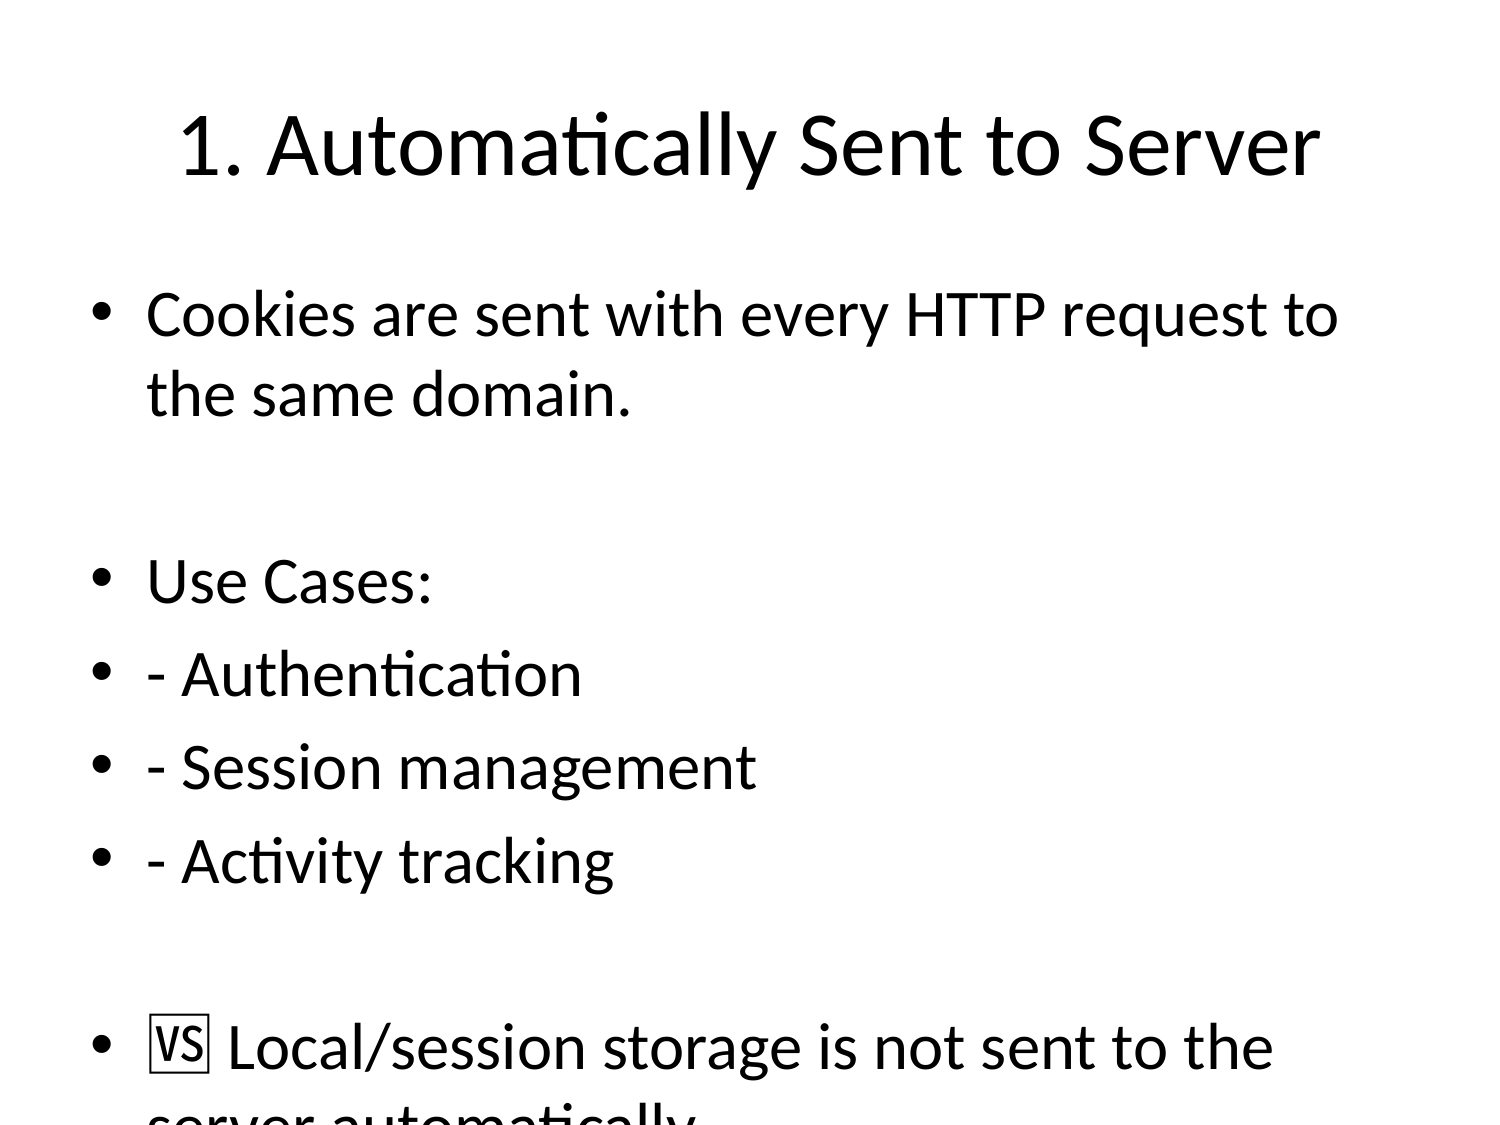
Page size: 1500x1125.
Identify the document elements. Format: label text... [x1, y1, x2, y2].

list Cookies are sent with every HTTP request to the same domain. Use Cases: - Authentication - Session management - Activity tracking 🆚 Local/session storage is not sent to the server automatically. [75, 262, 1425, 1005]
title 1. Automatically Sent to Server [75, 45, 1425, 233]
